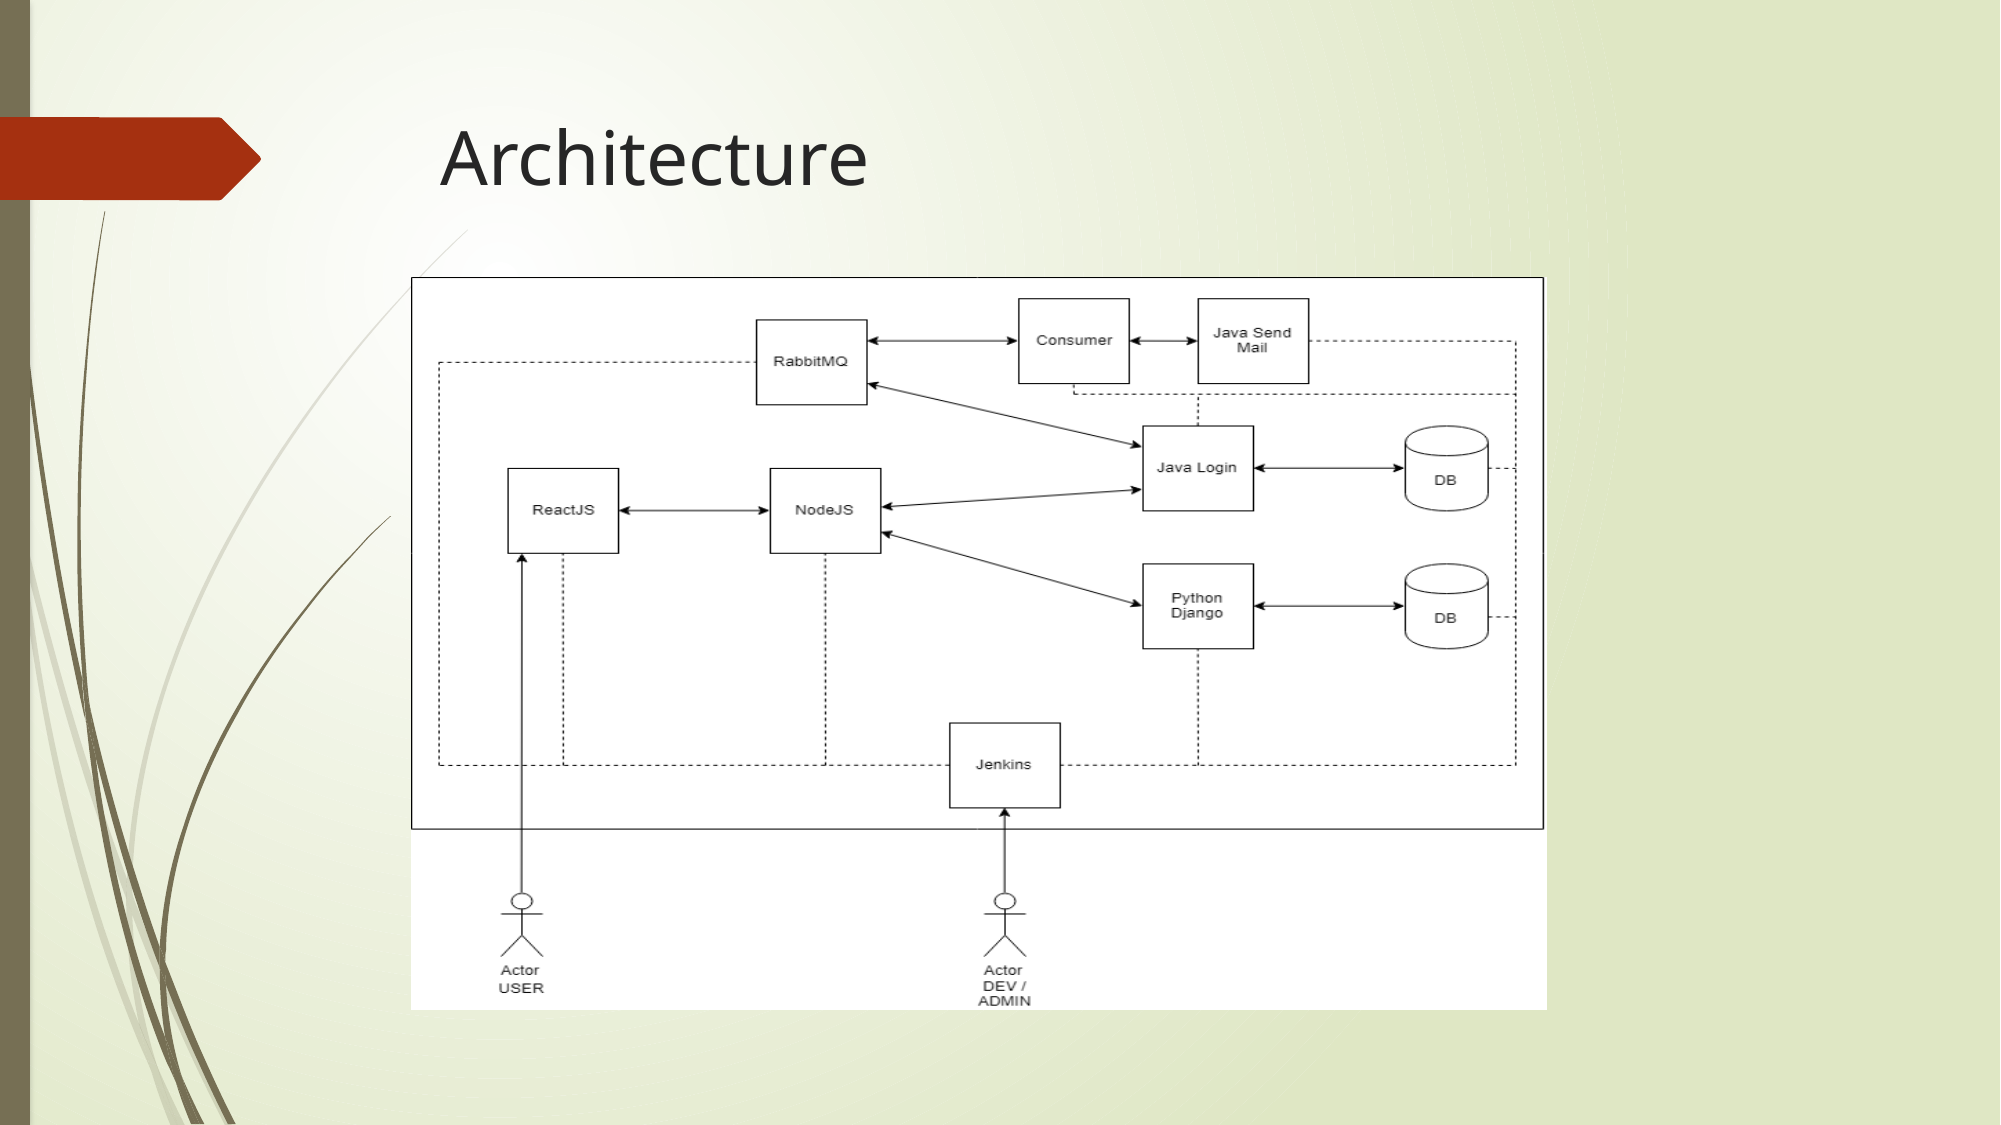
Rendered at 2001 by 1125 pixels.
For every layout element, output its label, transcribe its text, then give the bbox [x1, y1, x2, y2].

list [411, 277, 1547, 1010]
title Architecture [425, 102, 1888, 313]
